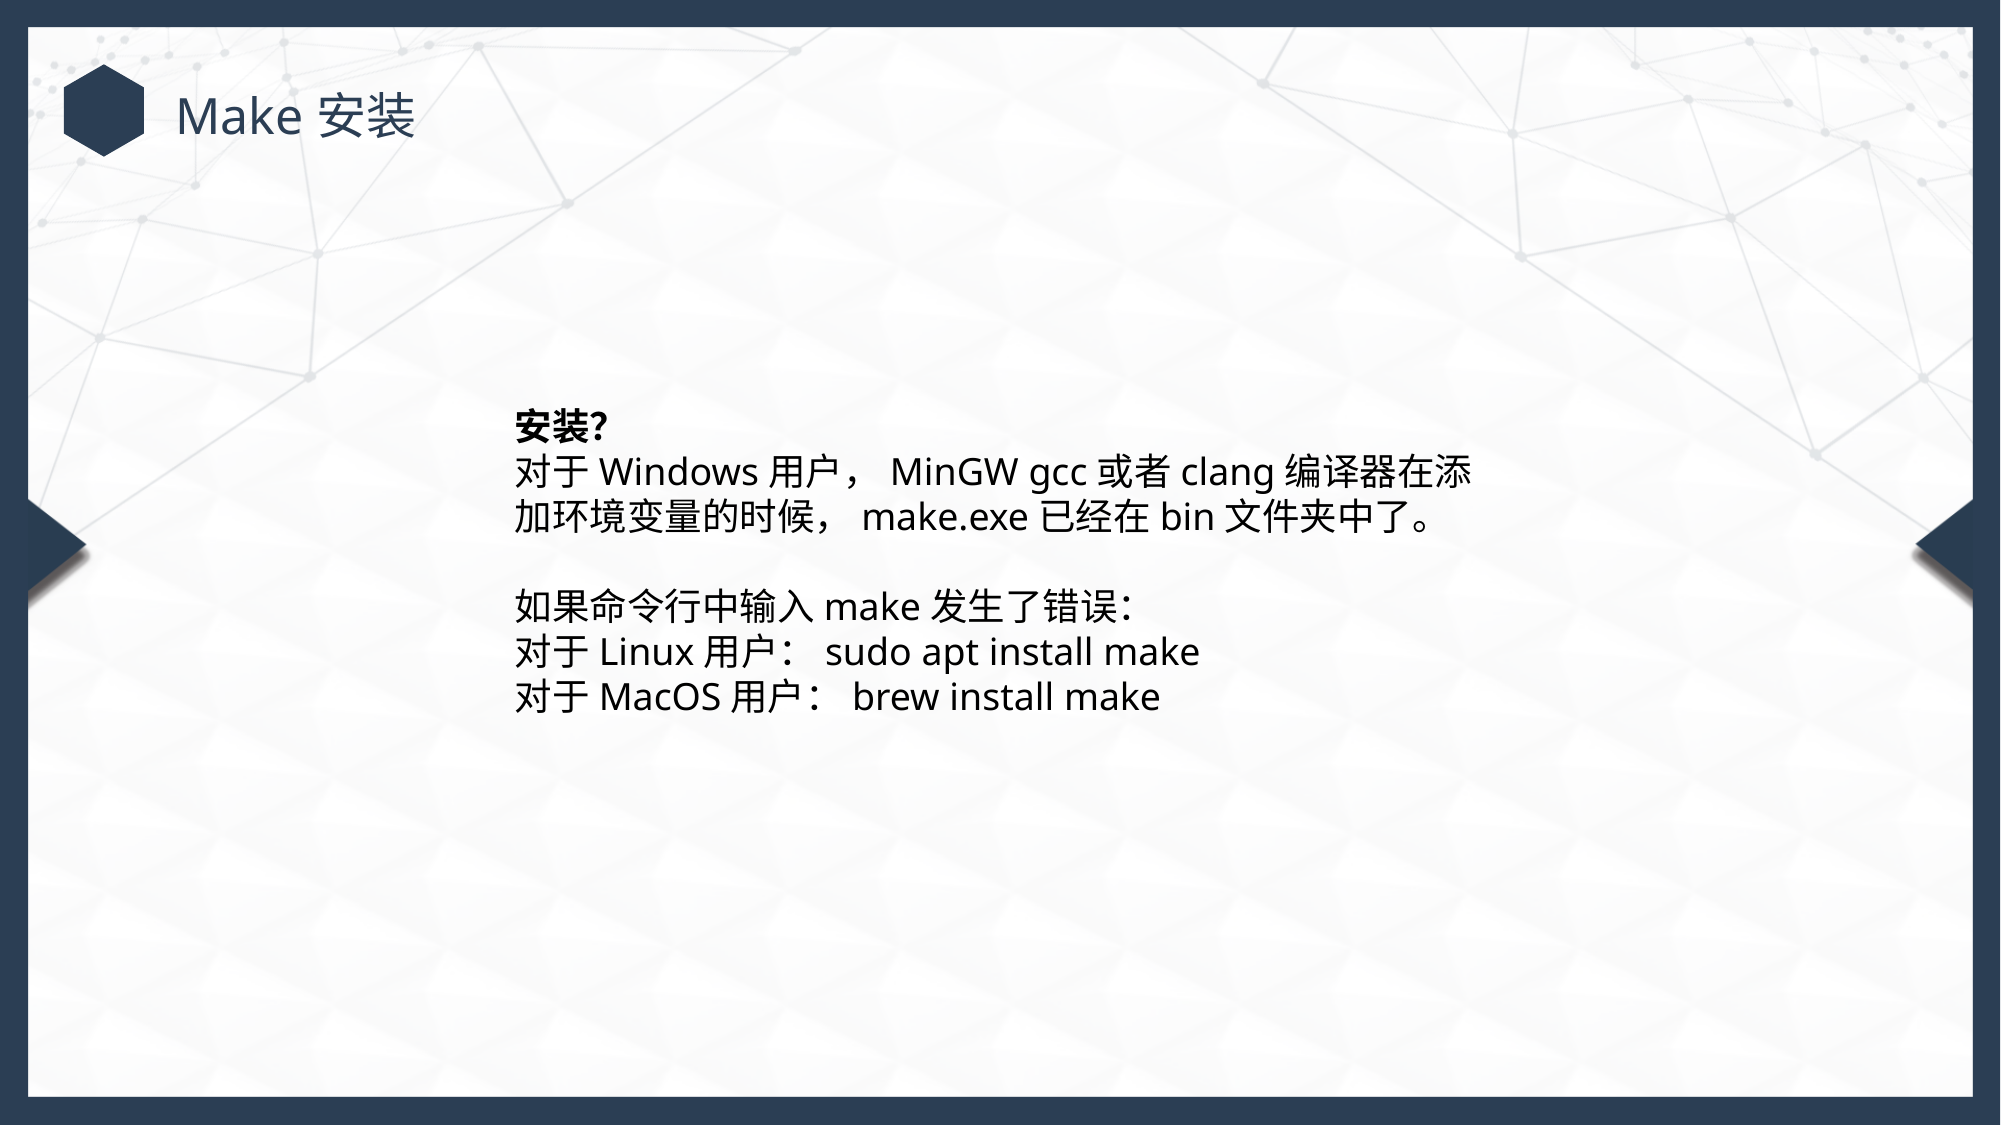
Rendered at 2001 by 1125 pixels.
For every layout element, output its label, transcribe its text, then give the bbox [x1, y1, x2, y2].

text_box Make安装 [160, 77, 824, 153]
text_box 安装？ 对于Windows用户，MinGW gcc或者clang编译器在添加环境变量的时候，make.exe已经在bin文件夹中了。 如果命令行中输入make发生了错误： 对于Linux用户：sudo apt install make 对于MacOS用户：brew install make [500, 395, 1500, 726]
picture [0, 0, 2001, 1125]
text_box [63, 64, 144, 157]
